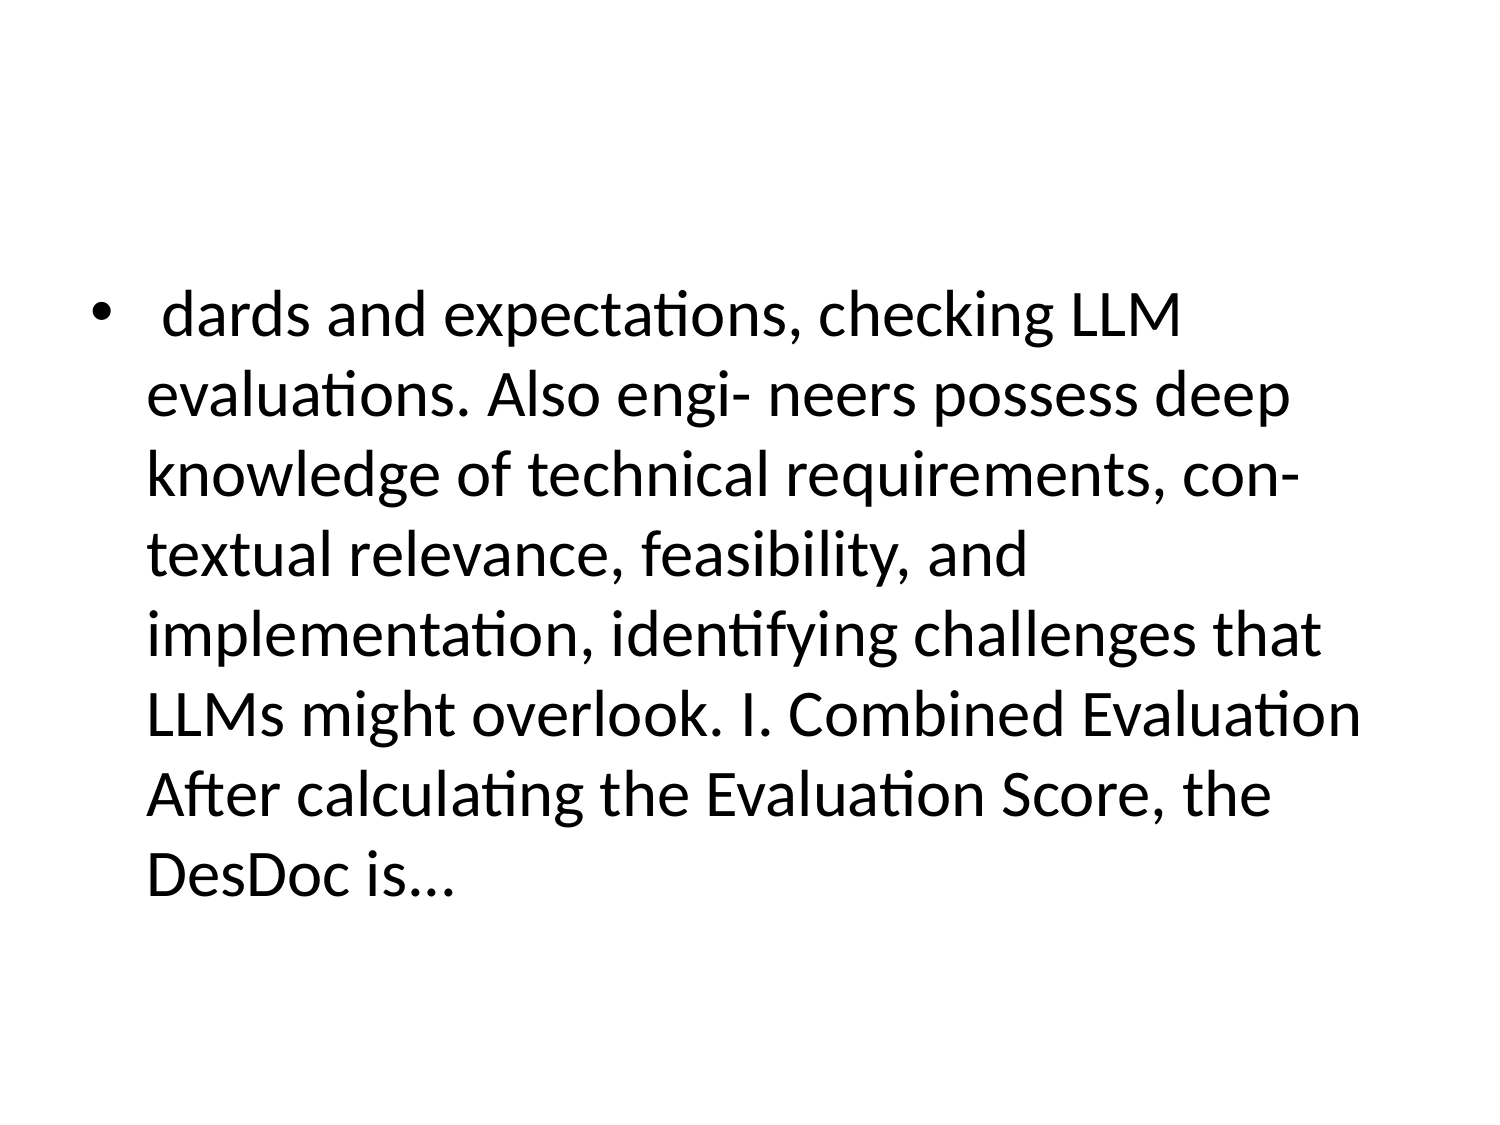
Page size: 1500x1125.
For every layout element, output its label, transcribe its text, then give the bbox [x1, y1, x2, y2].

list dards and expectations, checking LLM evaluations. Also engi- neers possess deep knowledge of technical requirements, con- textual relevance, feasibility, and implementation, identifying challenges that LLMs might overlook. I. Combined Evaluation After calculating the Evaluation Score, the DesDoc is... [75, 262, 1425, 1005]
